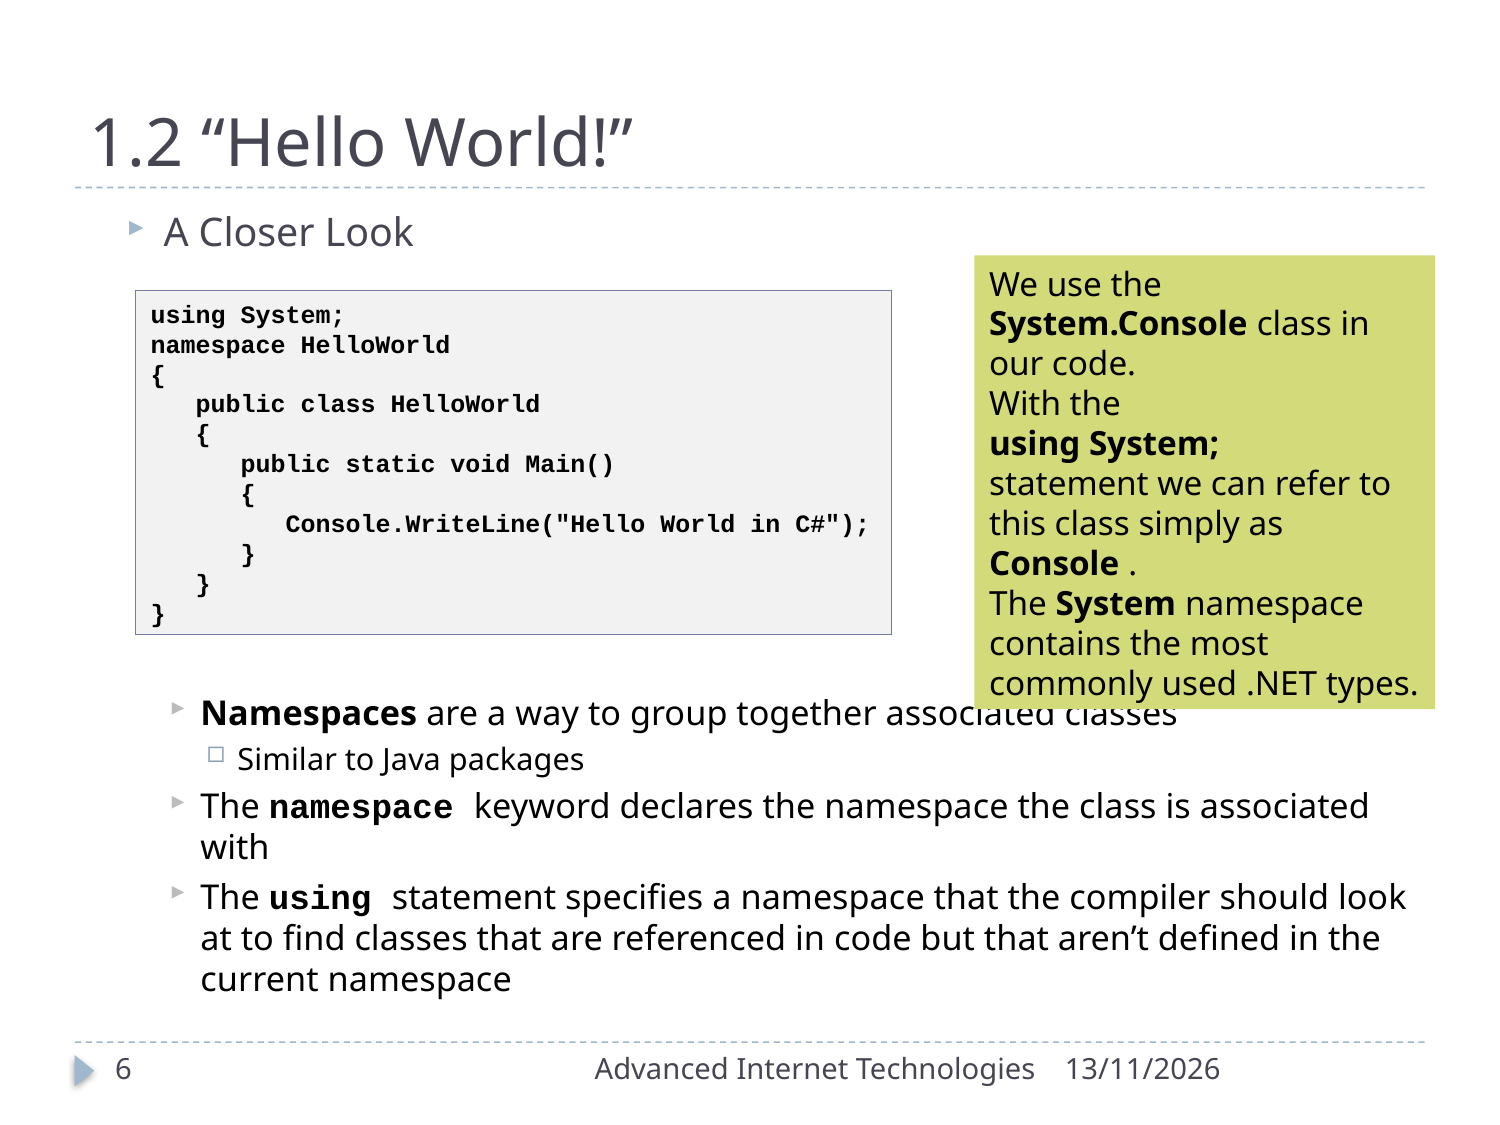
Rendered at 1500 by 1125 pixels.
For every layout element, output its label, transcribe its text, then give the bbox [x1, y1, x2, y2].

text_box using System; namespace HelloWorld { public class HelloWorld { public static void Main() { Console.WriteLine("Hello World in C#"); } } } [135, 290, 892, 635]
list A Closer Look Namespaces are a way to group together associated classes Similar to Java packages The namespace keyword declares the namespace the class is associated with The using statement specifies a namespace that the compiler should look at to find classes that are referenced in code but that aren’t defined in the current namespace [75, 200, 1425, 1010]
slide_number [1051, 1042, 1426, 1103]
slide_number 6 [100, 1042, 426, 1103]
text_box We use the System.Console class in our code. With the using System; statement we can refer to this class simply as Console . The System namespace contains the most commonly used .NET types. [974, 255, 1436, 710]
footer Advanced Internet Technologies [475, 1042, 1051, 1103]
title 1.2 “Hello World!” [75, 24, 1425, 188]
